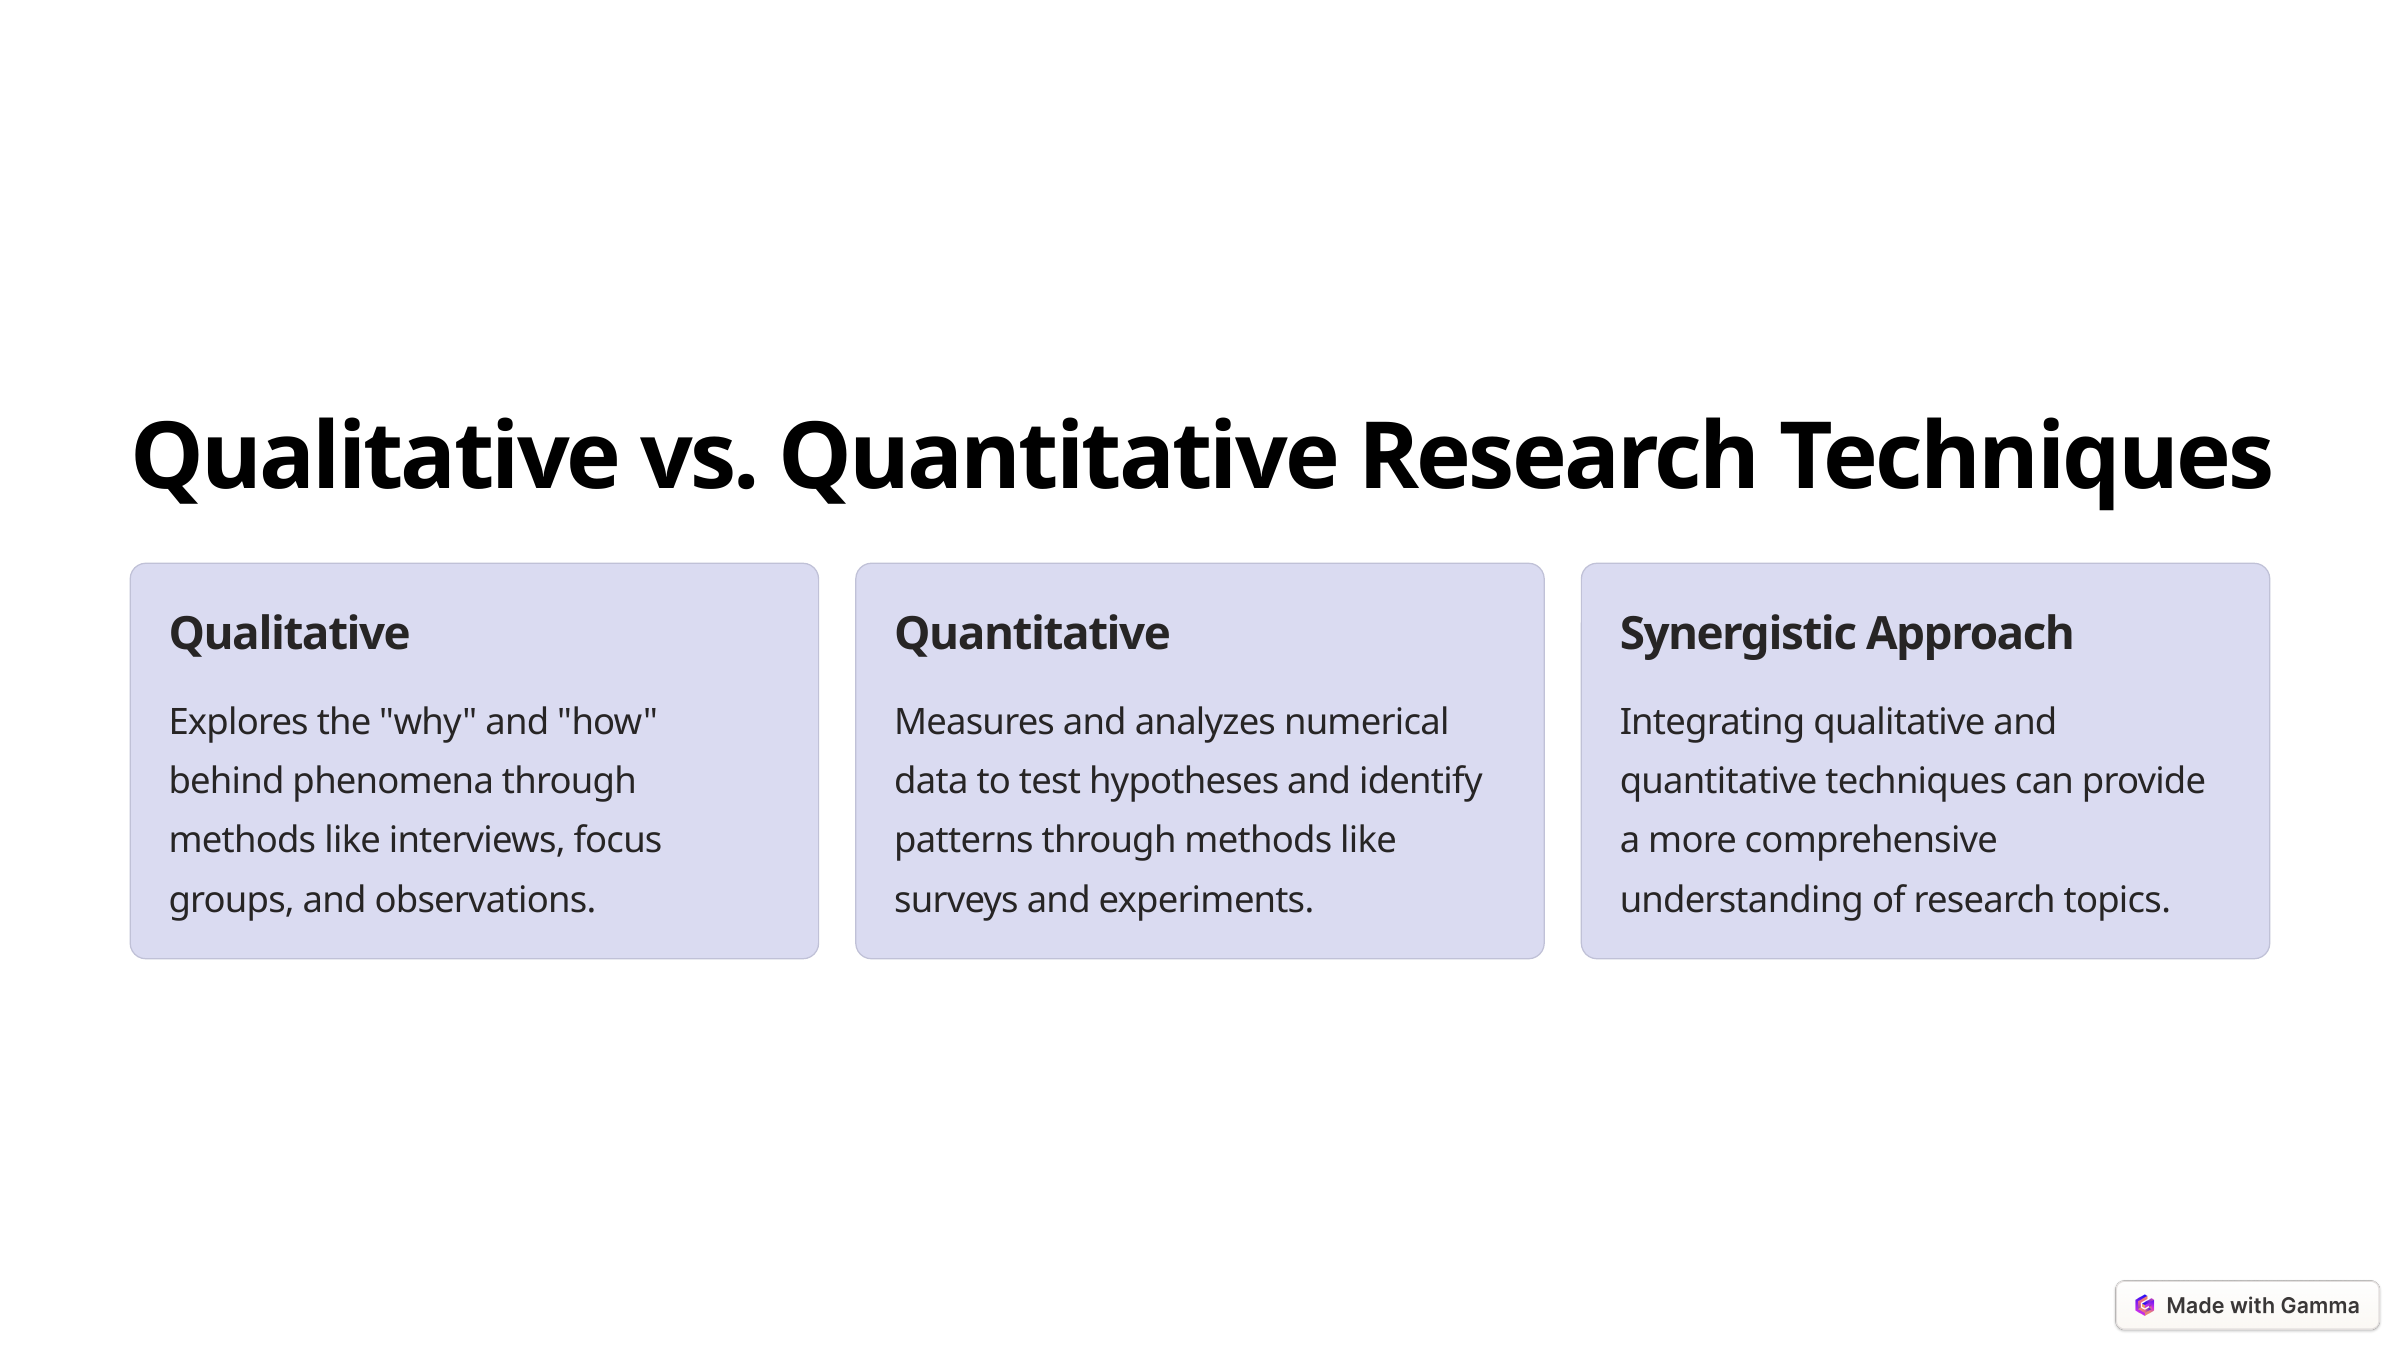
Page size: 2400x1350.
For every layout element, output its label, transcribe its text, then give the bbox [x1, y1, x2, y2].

text_box Integrating qualitative and quantitative techniques can provide a more comprehensive understanding of research topics. [1619, 682, 2232, 921]
text_box Measures and analyzes numerical data to test hypotheses and identify patterns through methods like surveys and experiments. [894, 682, 1506, 921]
text_box [855, 563, 1545, 959]
picture [2106, 1271, 2389, 1339]
text_box [1581, 563, 2270, 959]
text_box [130, 563, 819, 959]
text_box Synergistic Approach [1619, 601, 2085, 660]
text_box Qualitative [168, 601, 634, 660]
text_box Explores the "why" and "how" behind phenomena through methods like interviews, focus groups, and observations. [168, 682, 781, 921]
text_box Quantitative [894, 601, 1360, 660]
text_box Qualitative vs. Quantitative Research Techniques [130, 391, 2227, 508]
